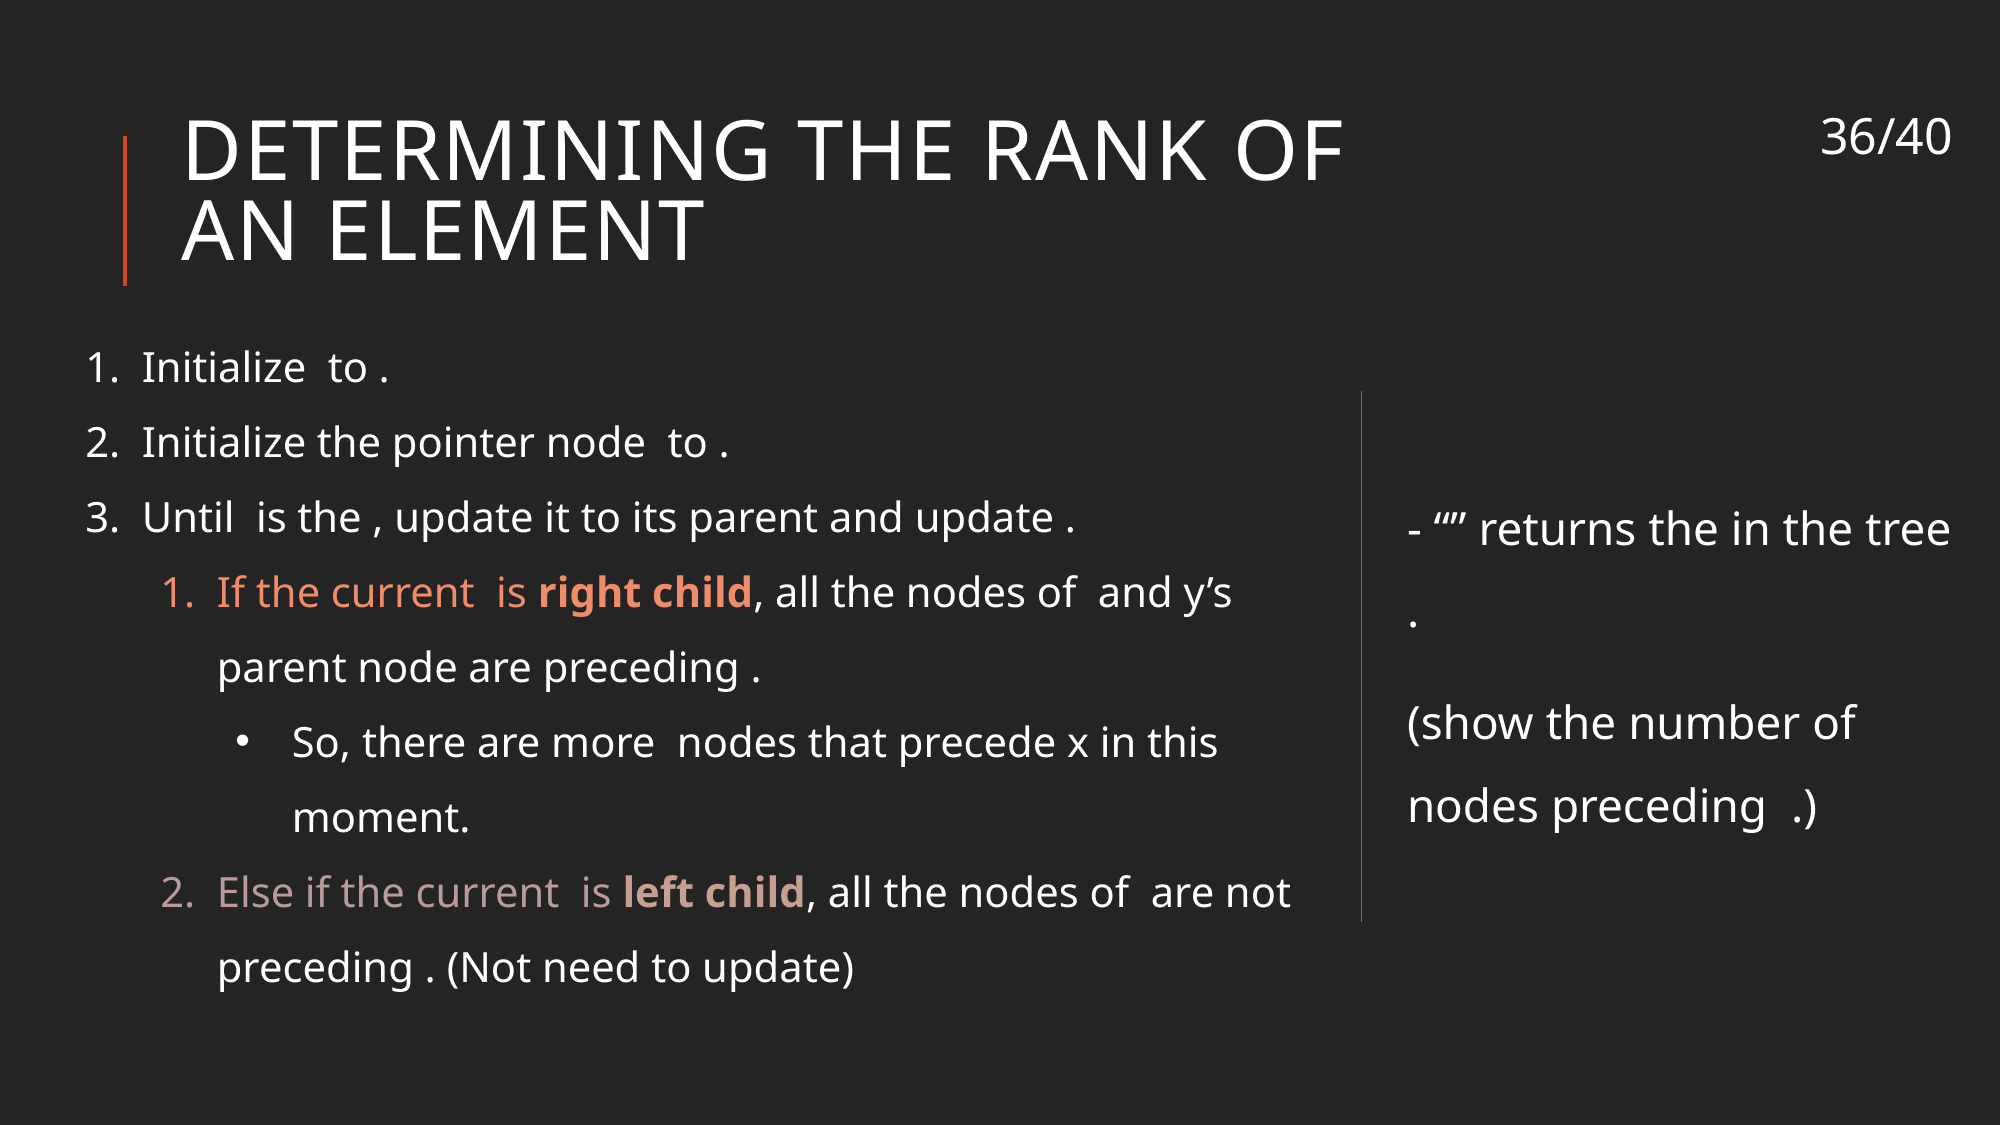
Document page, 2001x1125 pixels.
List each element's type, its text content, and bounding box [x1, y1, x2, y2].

slide_number 35/40 [1805, 96, 1986, 181]
title Determining the rank of an element [166, 73, 1762, 320]
